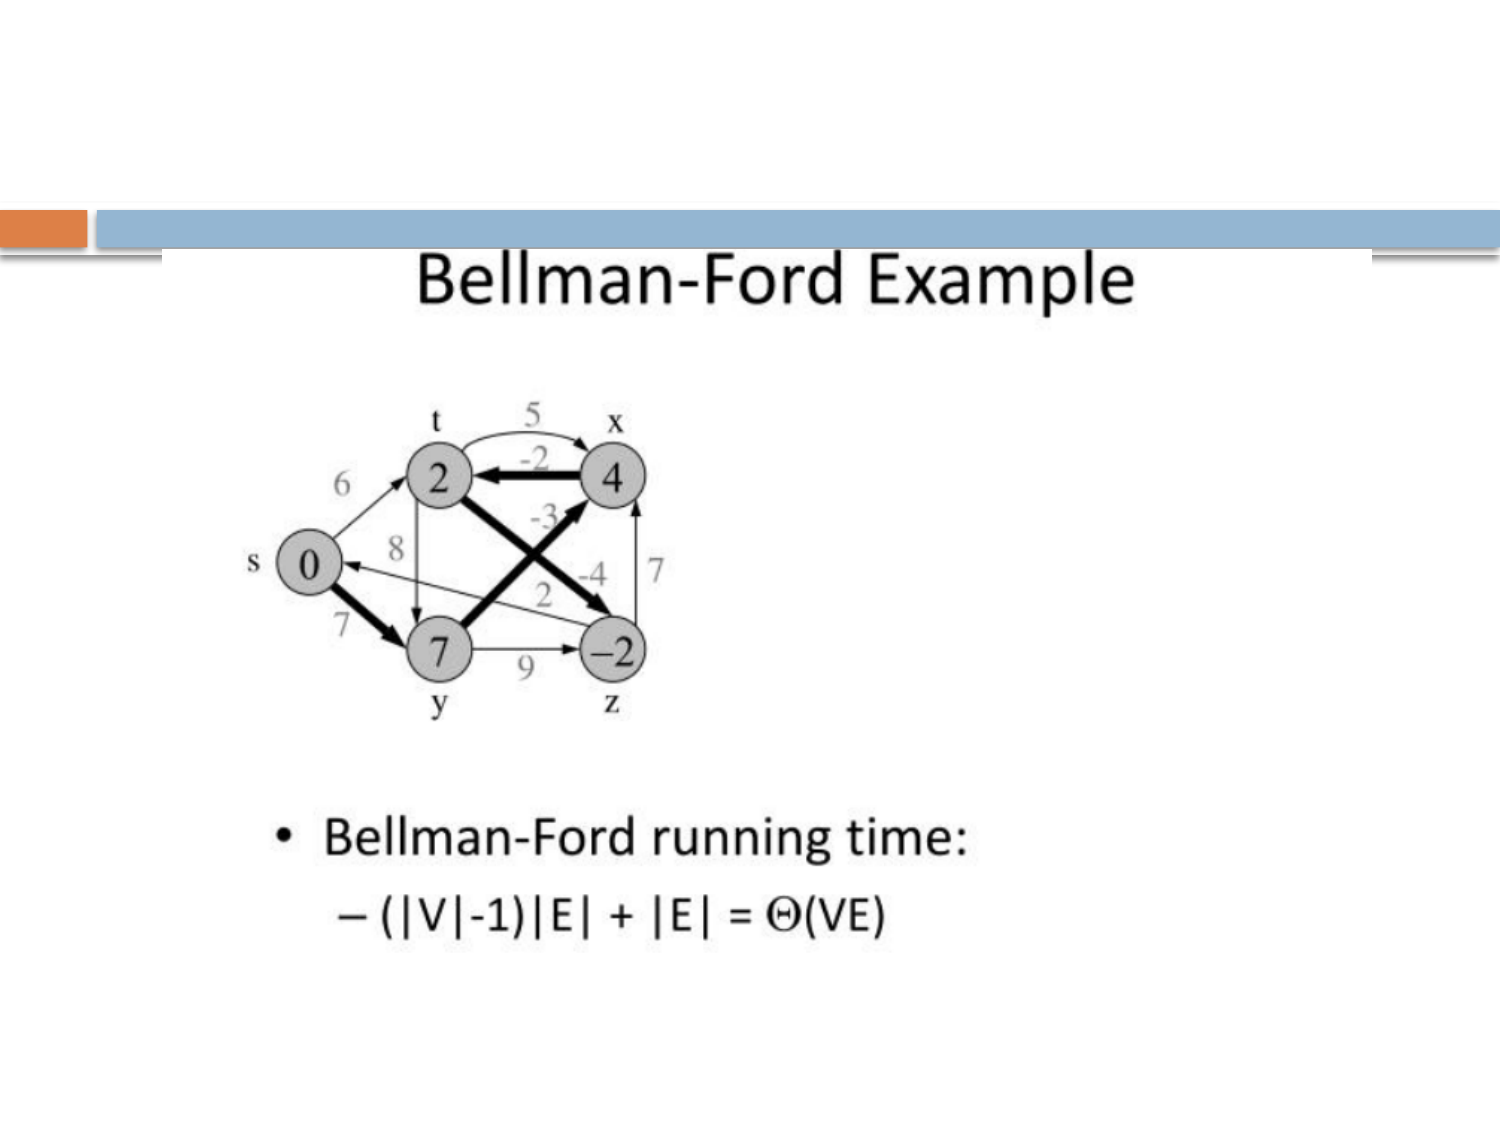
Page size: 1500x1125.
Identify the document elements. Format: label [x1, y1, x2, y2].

list [162, 249, 1373, 1062]
